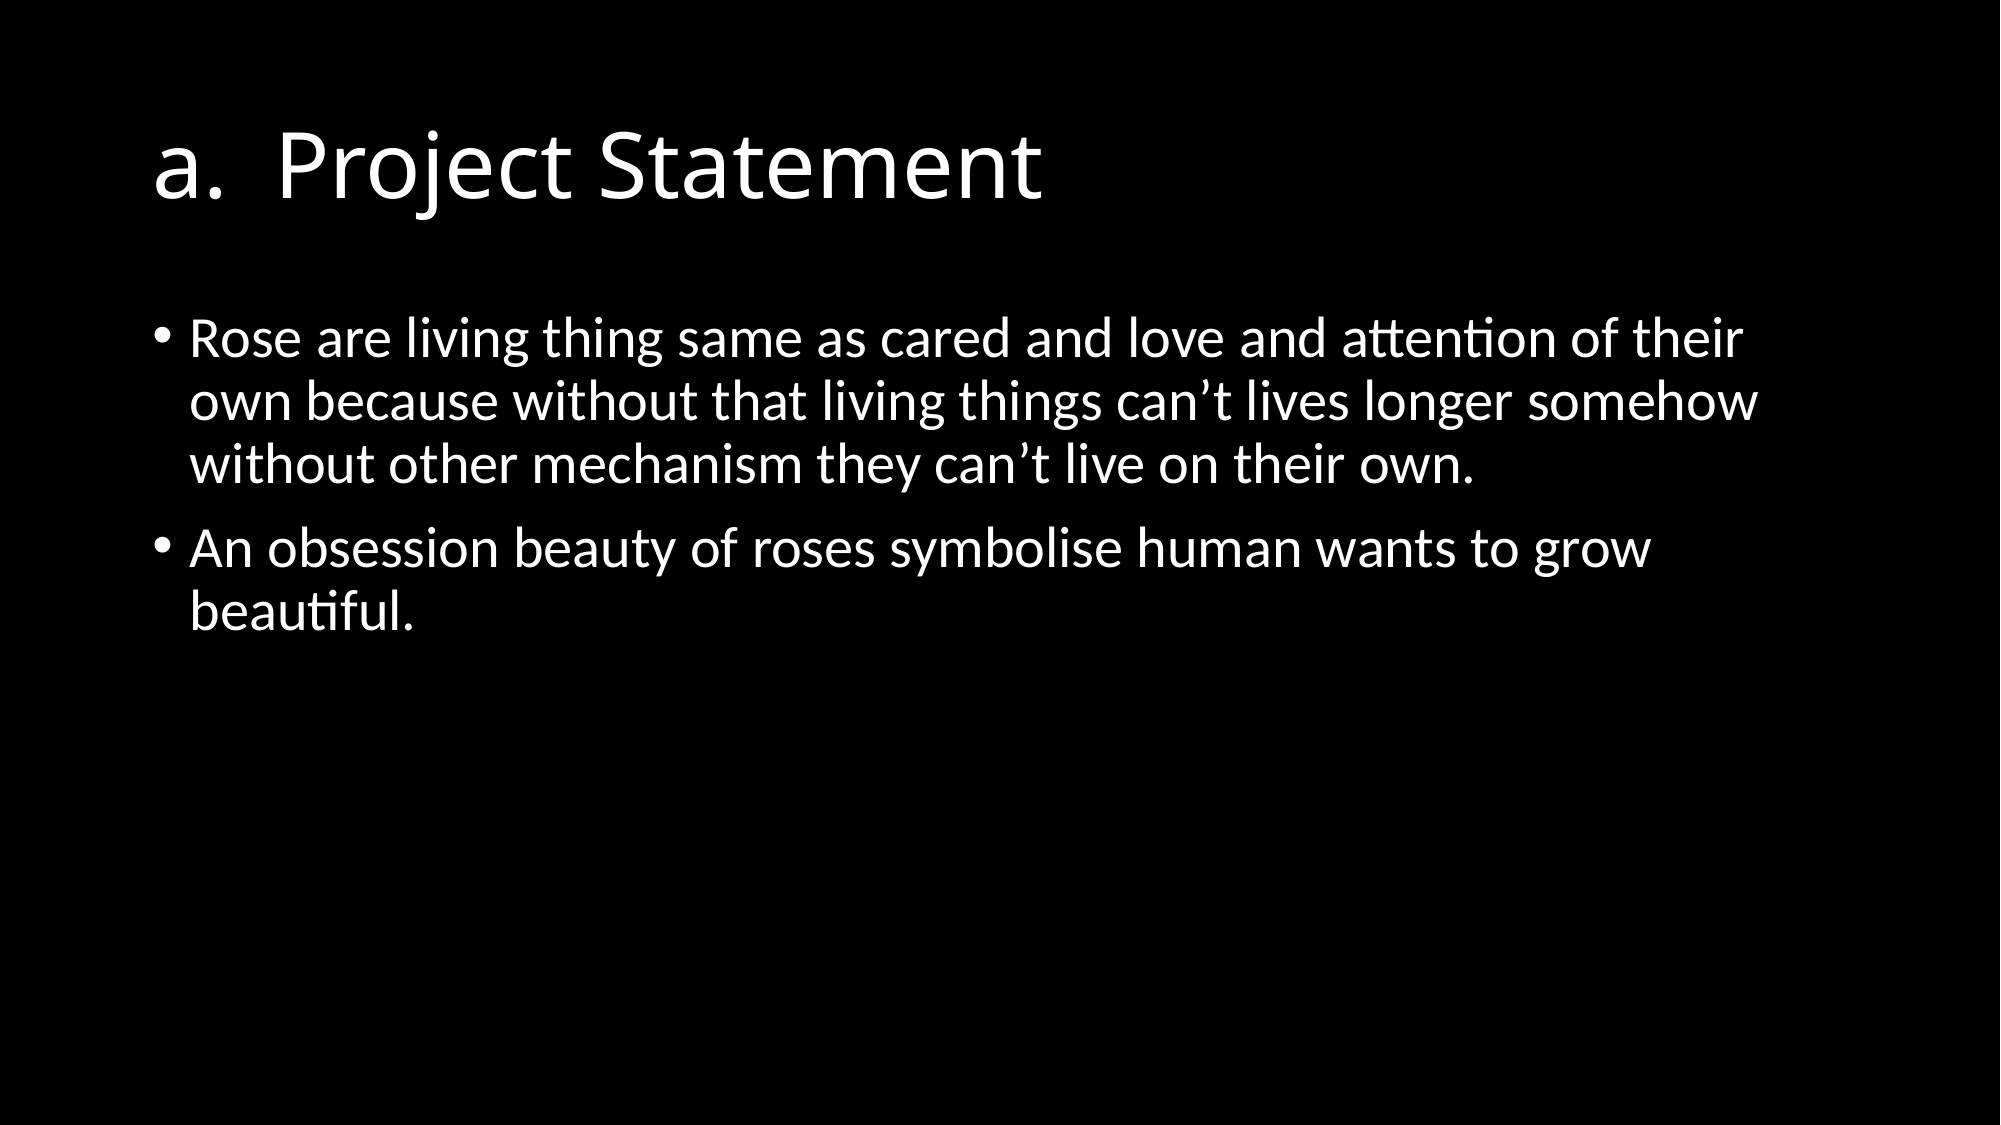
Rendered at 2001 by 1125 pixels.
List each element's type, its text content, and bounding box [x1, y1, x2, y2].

list Rose are living thing same as cared and love and attention of their own because without that living things can’t lives longer somehow without other mechanism they can’t live on their own. An obsession beauty of roses symbolise human wants to grow beautiful. [137, 299, 1863, 1014]
title Project Statement [137, 59, 1863, 278]
